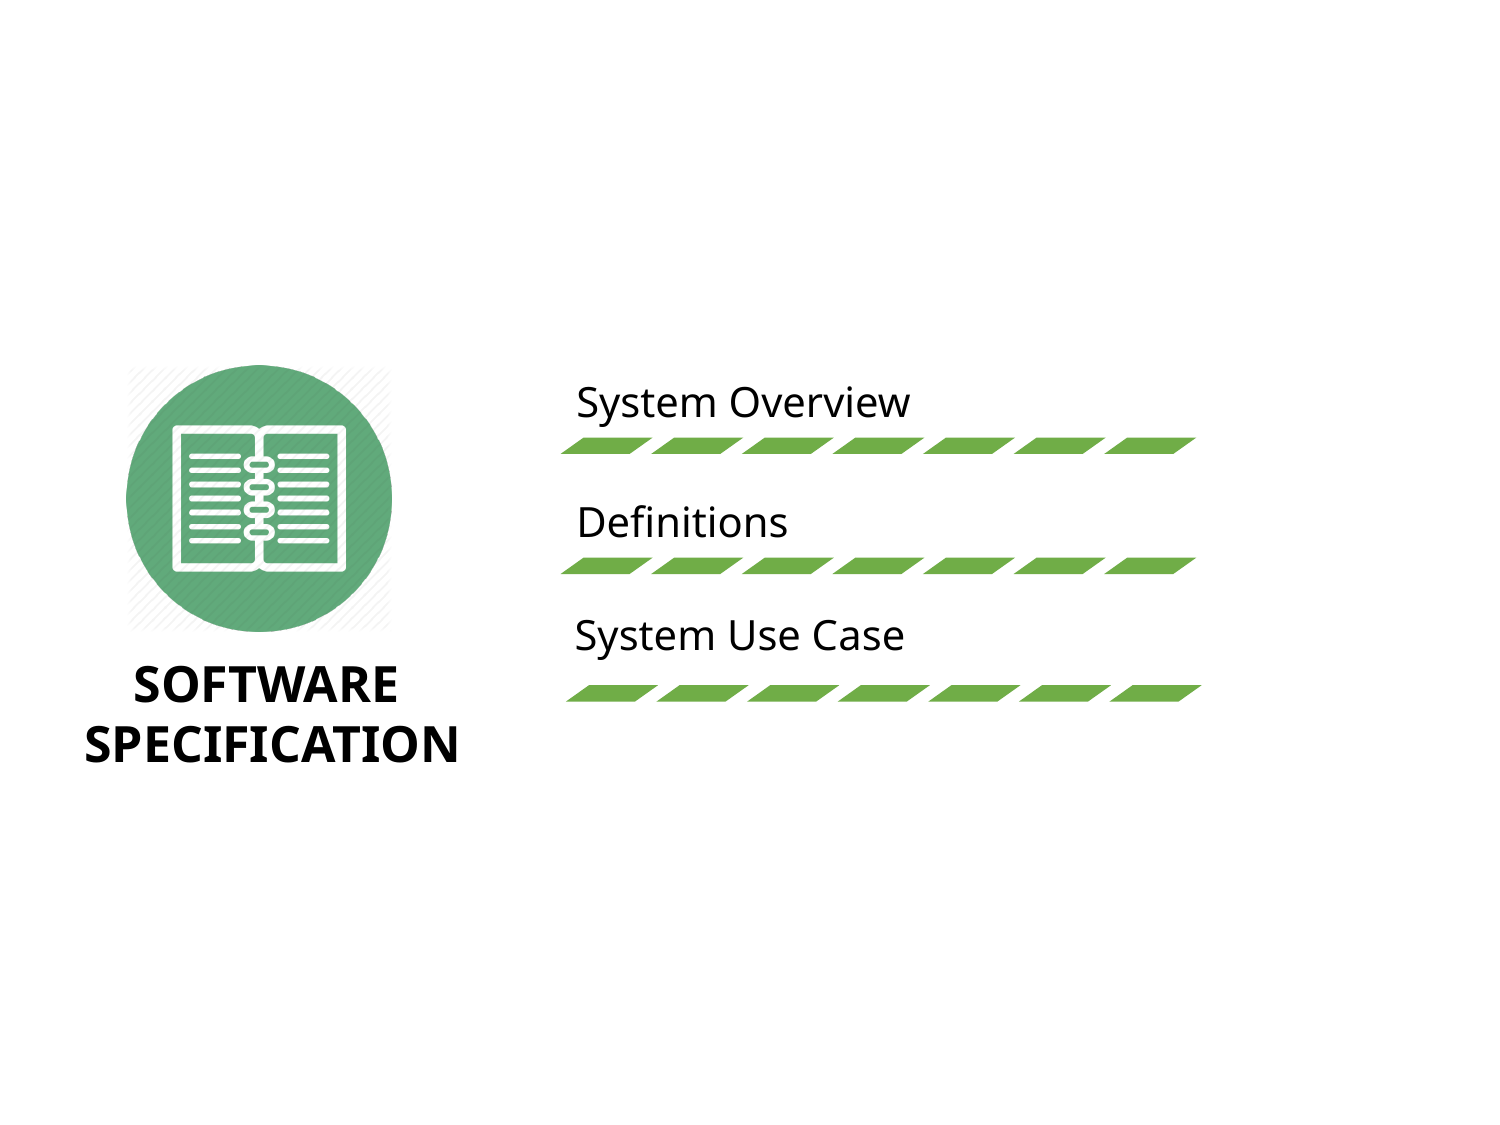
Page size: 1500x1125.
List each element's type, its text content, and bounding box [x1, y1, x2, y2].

text_box SOFTWARE SPECIFICATION [69, 645, 477, 781]
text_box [527, 199, 1242, 840]
picture [126, 365, 392, 632]
